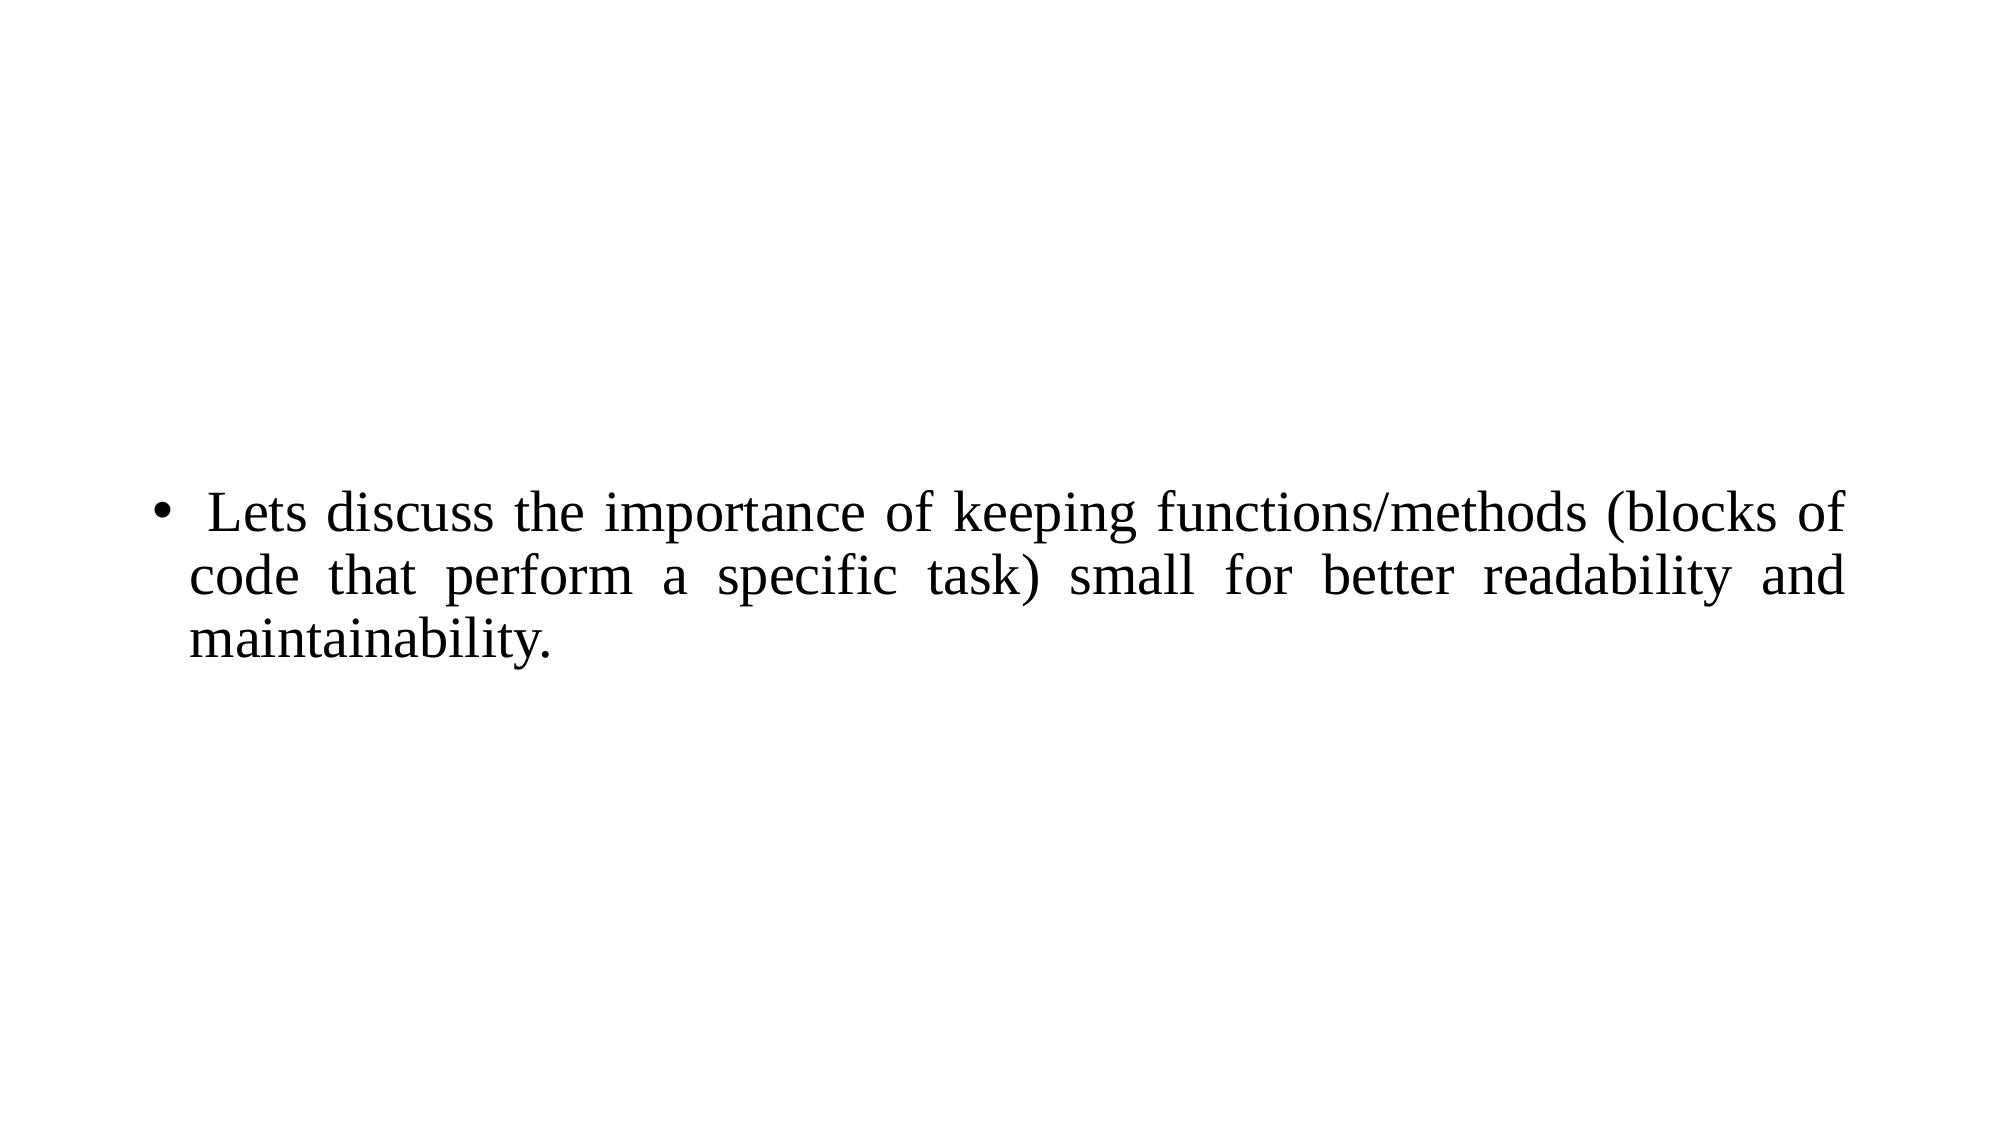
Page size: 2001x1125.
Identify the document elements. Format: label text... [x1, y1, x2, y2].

list Lets discuss the importance of keeping functions/methods (blocks of code that perform a specific task) small for better readability and maintainability. [137, 299, 1863, 1014]
